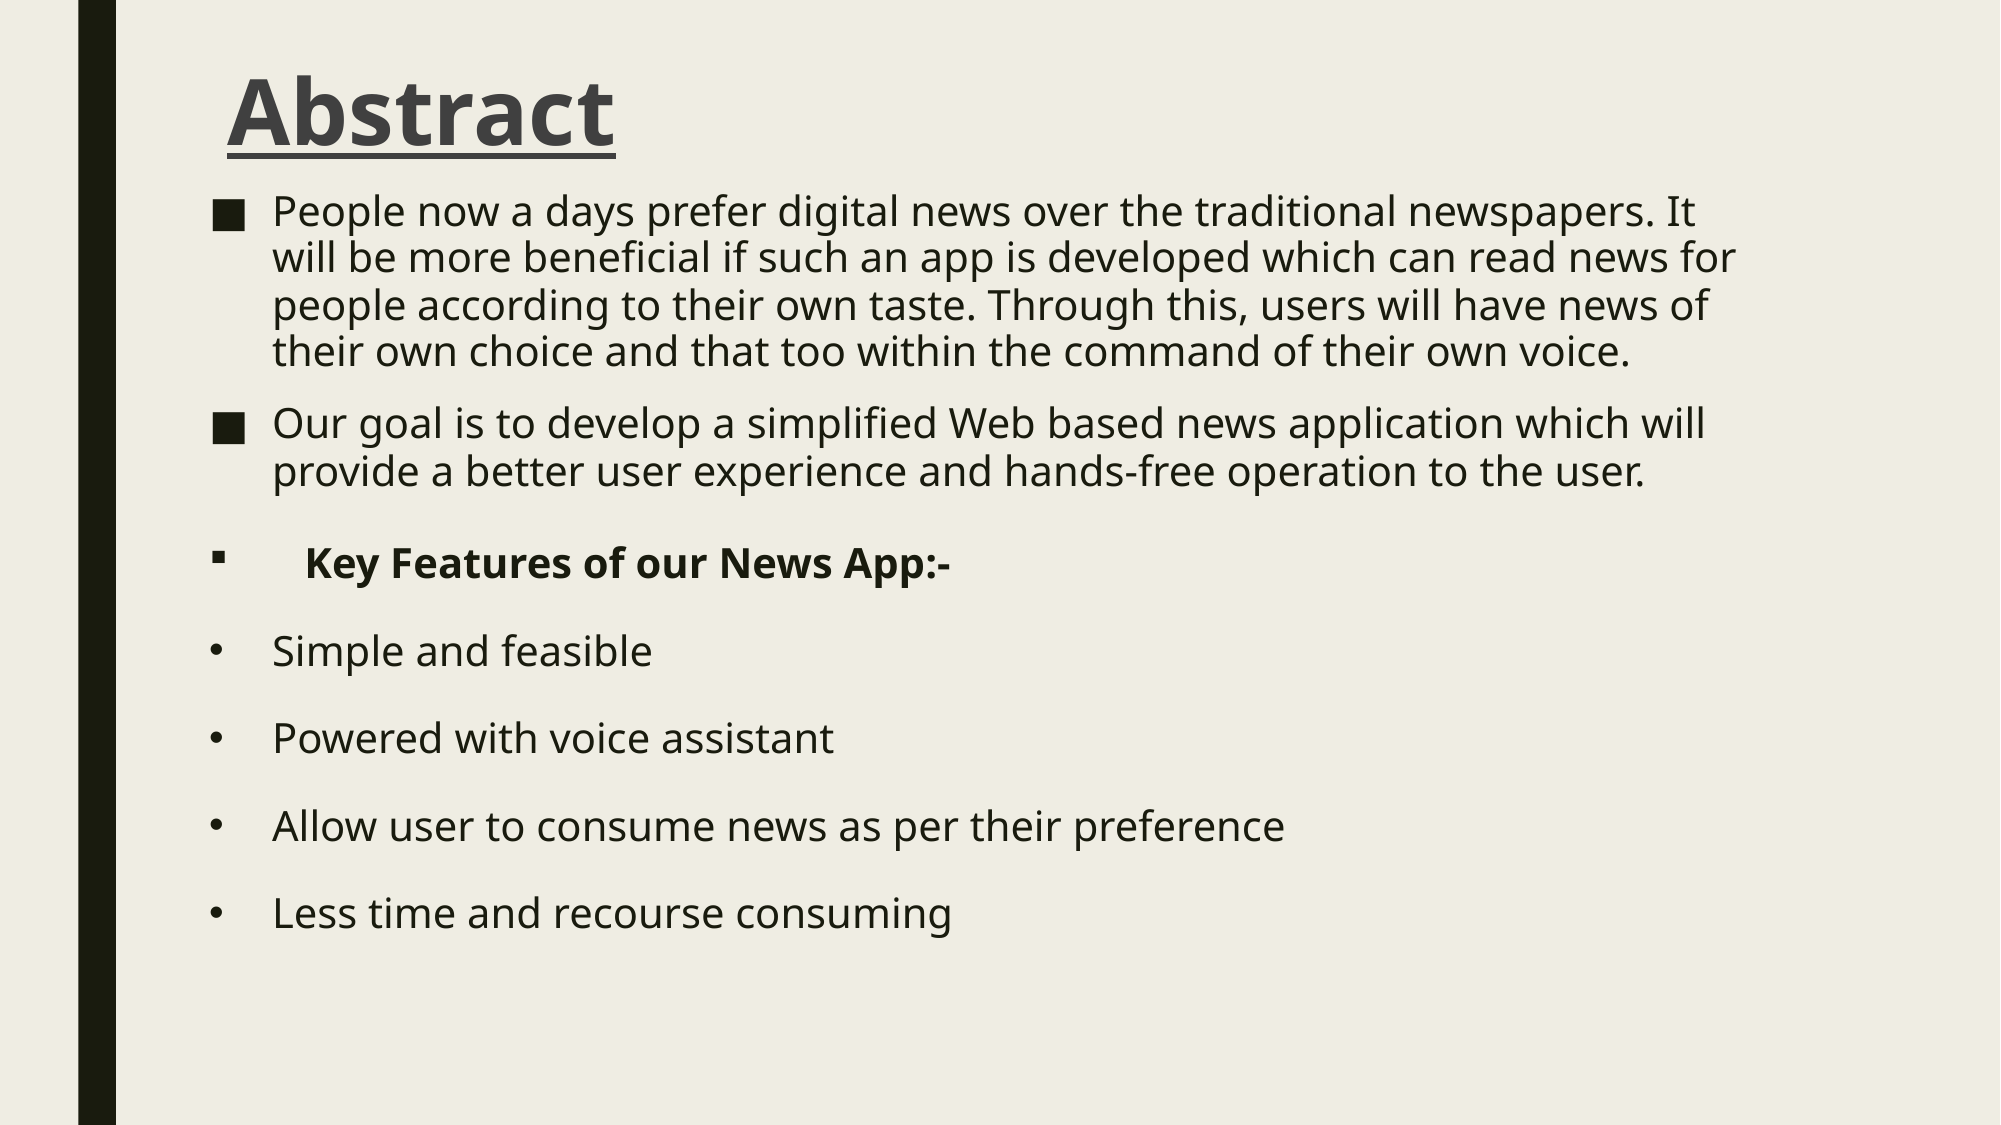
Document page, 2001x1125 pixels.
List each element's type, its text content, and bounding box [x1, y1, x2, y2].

list People now a days prefer digital news over the traditional newspapers. It will be more beneficial if such an app is developed which can read news for people according to their own taste. Through this, users will have news of their own choice and that too within the command of their own voice. Our goal is to develop a simplified Web based news application which will provide a better user experience and hands-free operation to the user. Key Features of our News App:- Simple and feasible Powered with voice assistant Allow user to consume news as per their preference Less time and recourse consuming [194, 180, 1770, 1103]
title Abstract [212, 60, 1788, 204]
